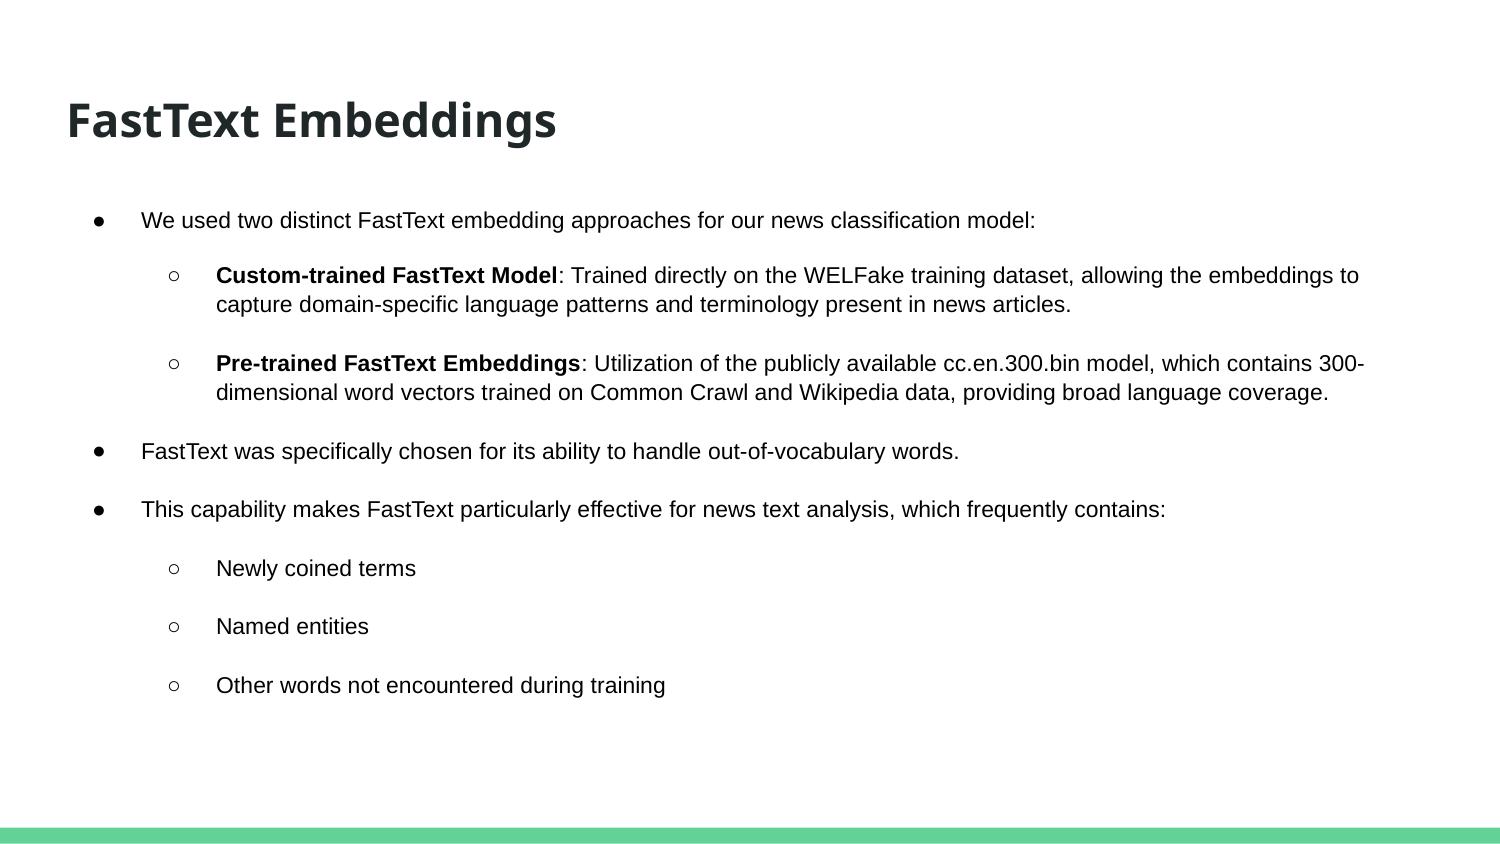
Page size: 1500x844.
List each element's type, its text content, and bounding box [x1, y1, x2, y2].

list We used two distinct FastText embedding approaches for our news classification model: Custom-trained FastText Model: Trained directly on the WELFake training dataset, allowing the embeddings to capture domain-specific language patterns and terminology present in news articles. Pre-trained FastText Embeddings: Utilization of the publicly available cc.en.300.bin model, which contains 300-dimensional word vectors trained on Common Crawl and Wikipedia data, providing broad language coverage. FastText was specifically chosen for its ability to handle out-of-vocabulary words. This capability makes FastText particularly effective for news text analysis, which frequently contains: Newly coined terms Named entities Other words not encountered during training [51, 189, 1449, 750]
title FastText Embeddings [51, 72, 1449, 167]
